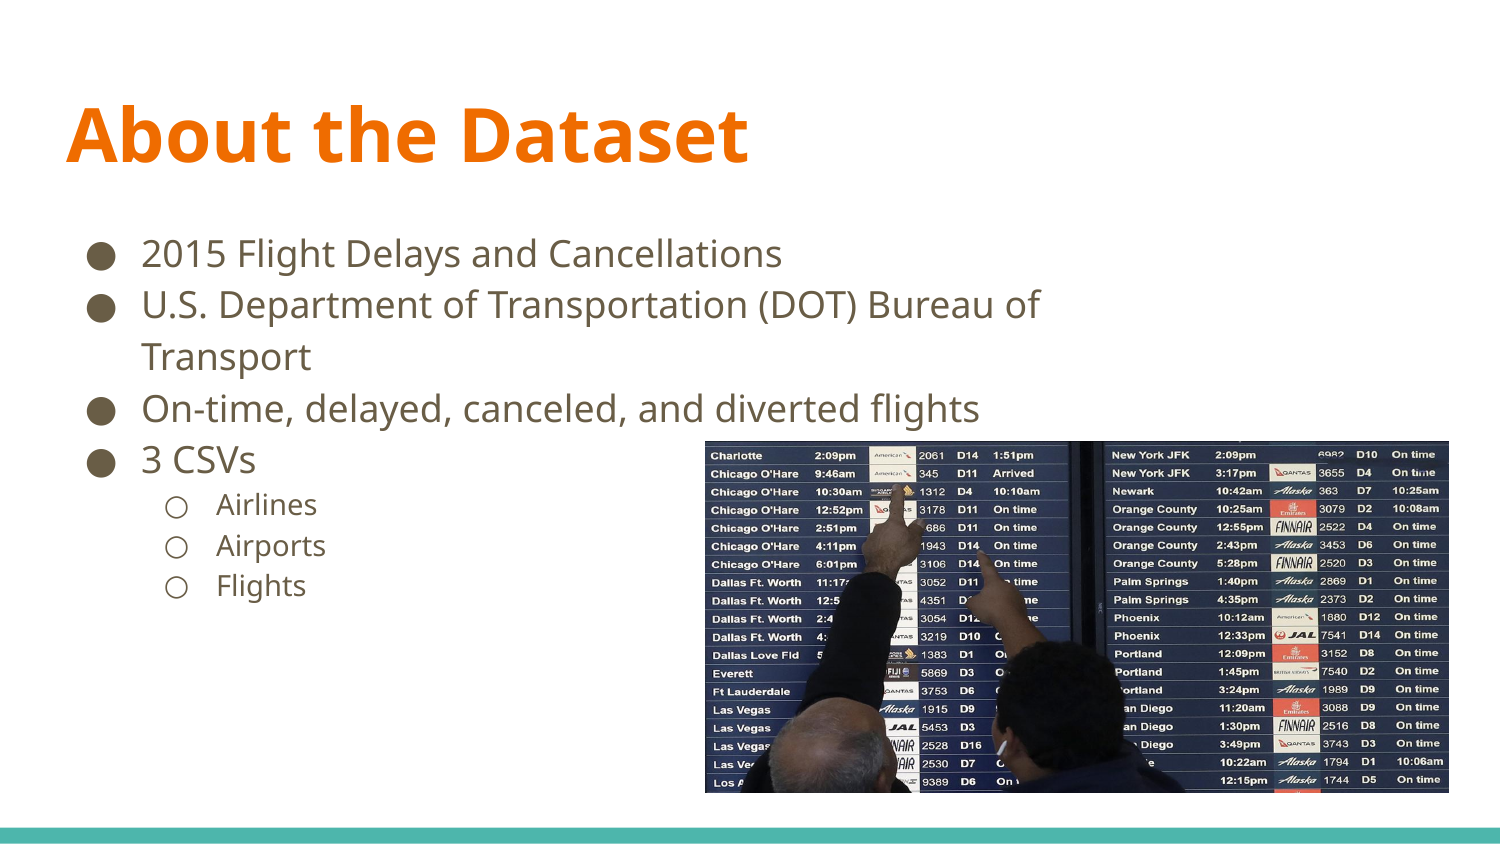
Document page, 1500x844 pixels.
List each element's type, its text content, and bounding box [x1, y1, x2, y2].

list 2015 Flight Delays and Cancellations U.S. Department of Transportation (DOT) Bureau of Transport On-time, delayed, canceled, and diverted flights 3 CSVs Airlines Airports Flights [51, 207, 1212, 638]
picture [705, 440, 1450, 793]
title About the Dataset [51, 72, 1449, 189]
